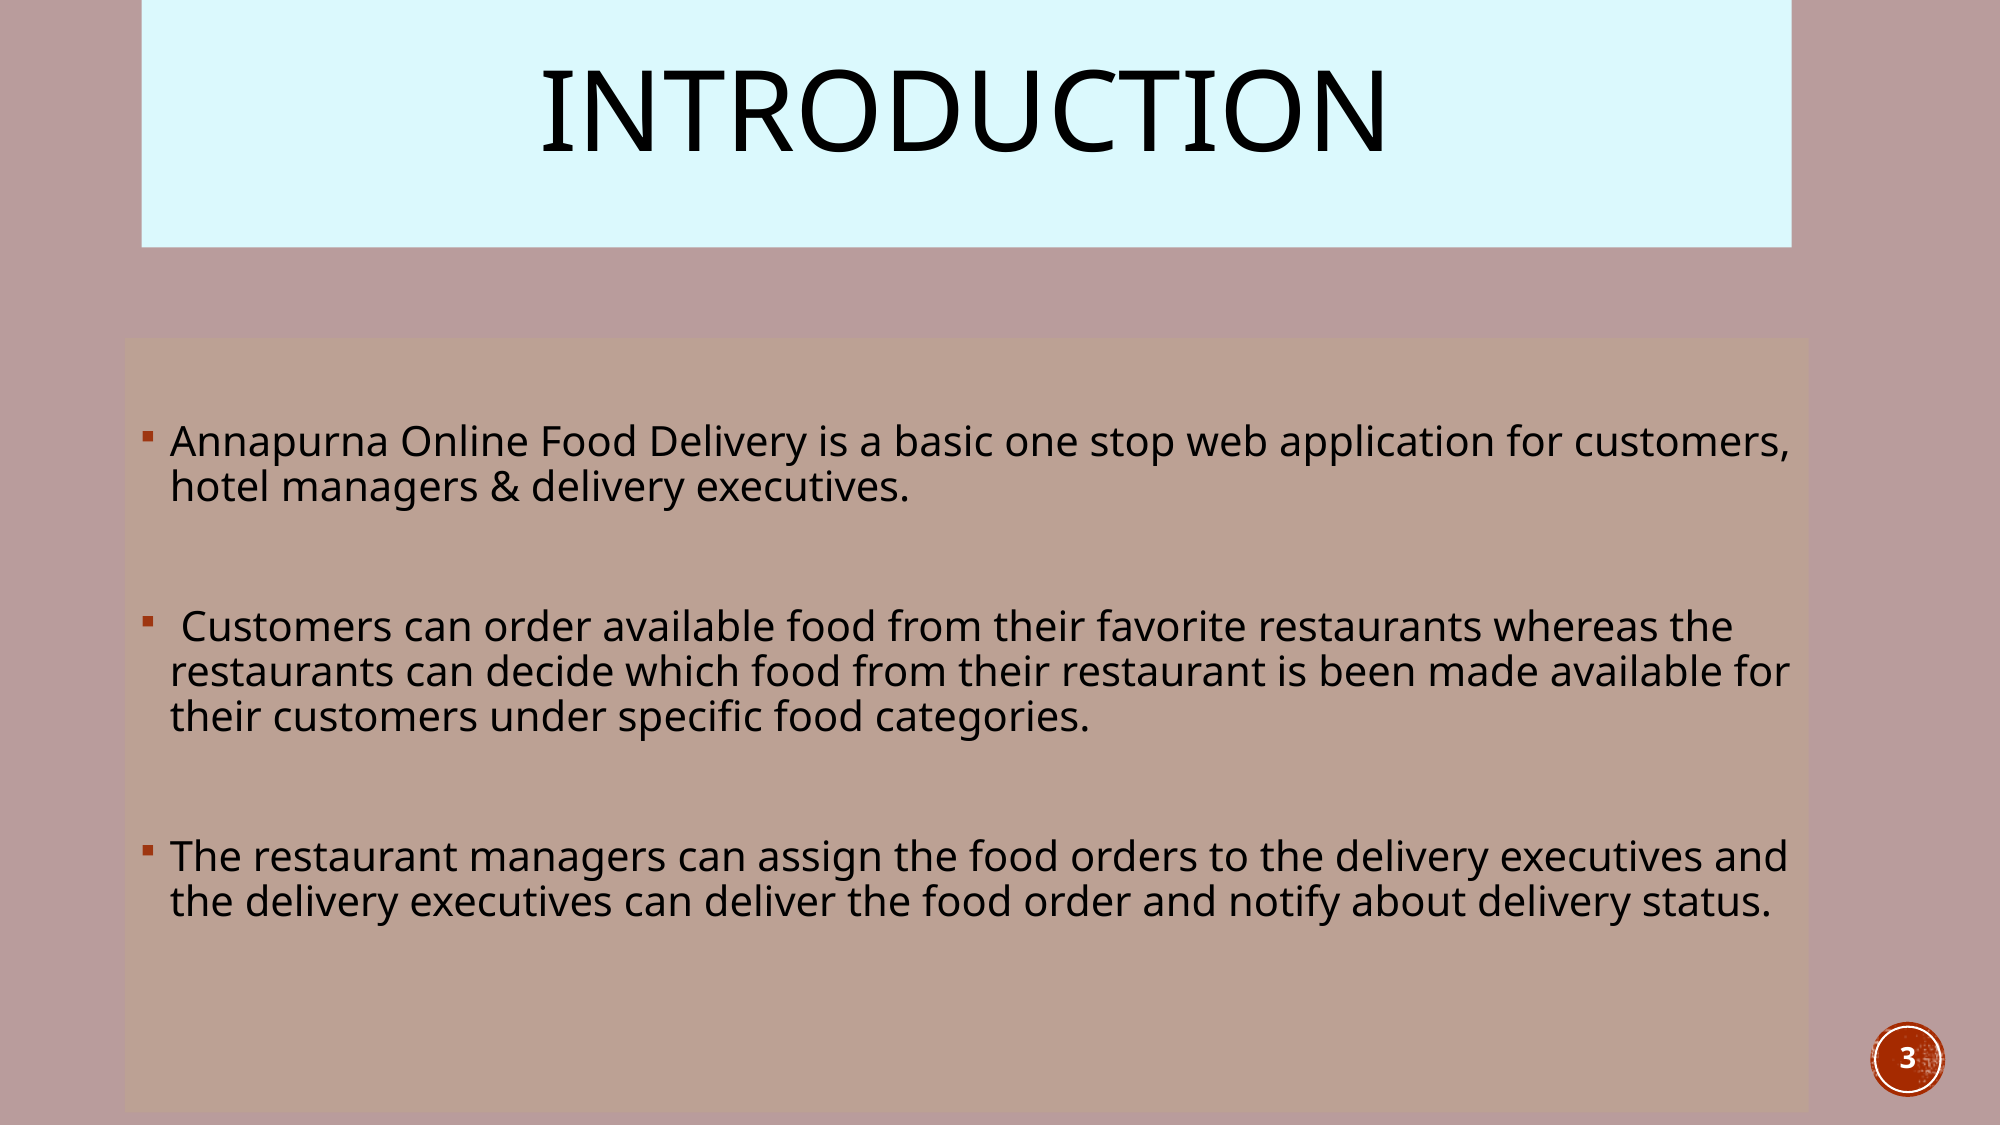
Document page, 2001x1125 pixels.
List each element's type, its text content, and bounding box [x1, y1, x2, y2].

title Introduction [141, 0, 1792, 248]
list Annapurna Online Food Delivery is a basic one stop web application for customers, hotel managers & delivery executives. Customers can order available food from their favorite restaurants whereas the restaurants can decide which food from their restaurant is been made available for their customers under specific food categories. The restaurant managers can assign the food orders to the delivery executives and the delivery executives can deliver the food order and notify about delivery status. [124, 338, 1809, 1113]
slide_number 3 [1855, 1028, 1961, 1089]
